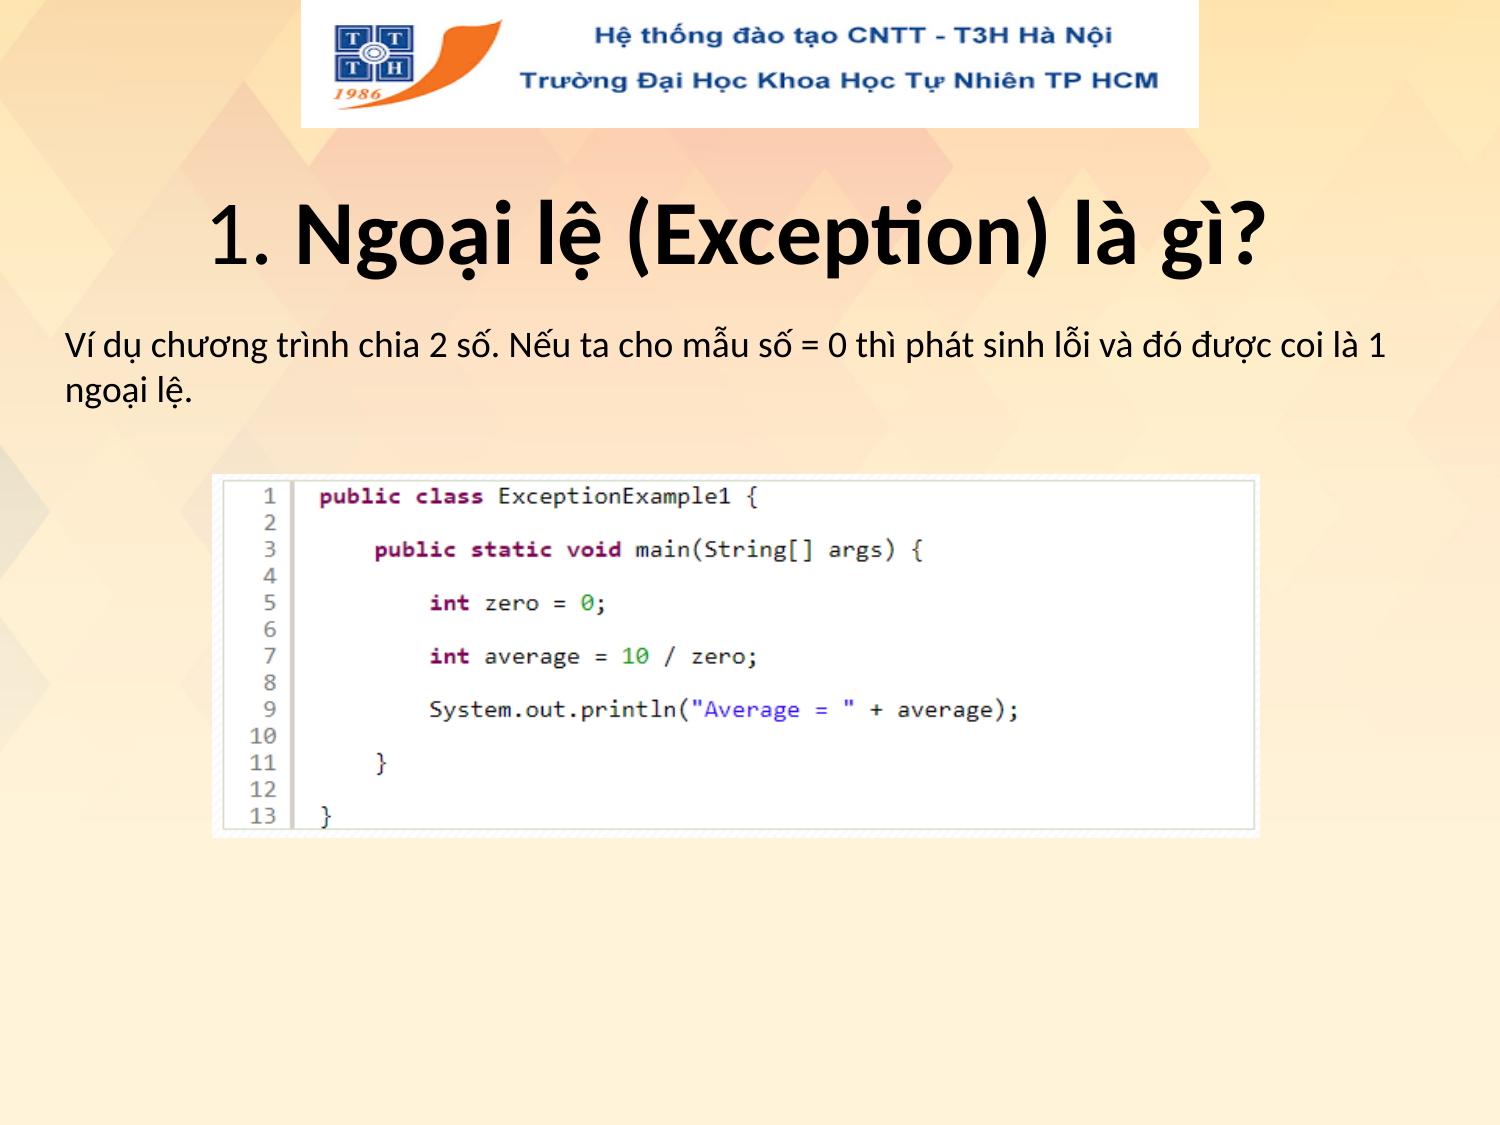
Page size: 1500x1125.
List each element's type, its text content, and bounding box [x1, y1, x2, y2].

text_box 1. Ngoại lệ (Exception) là gì? [99, 162, 1375, 312]
text_box Ví dụ chương trình chia 2 số. Nếu ta cho mẫu số = 0 thì phát sinh lỗi và đó được coi là 1 ngoại lệ. [50, 312, 1450, 418]
picture [0, 0, 1500, 1125]
